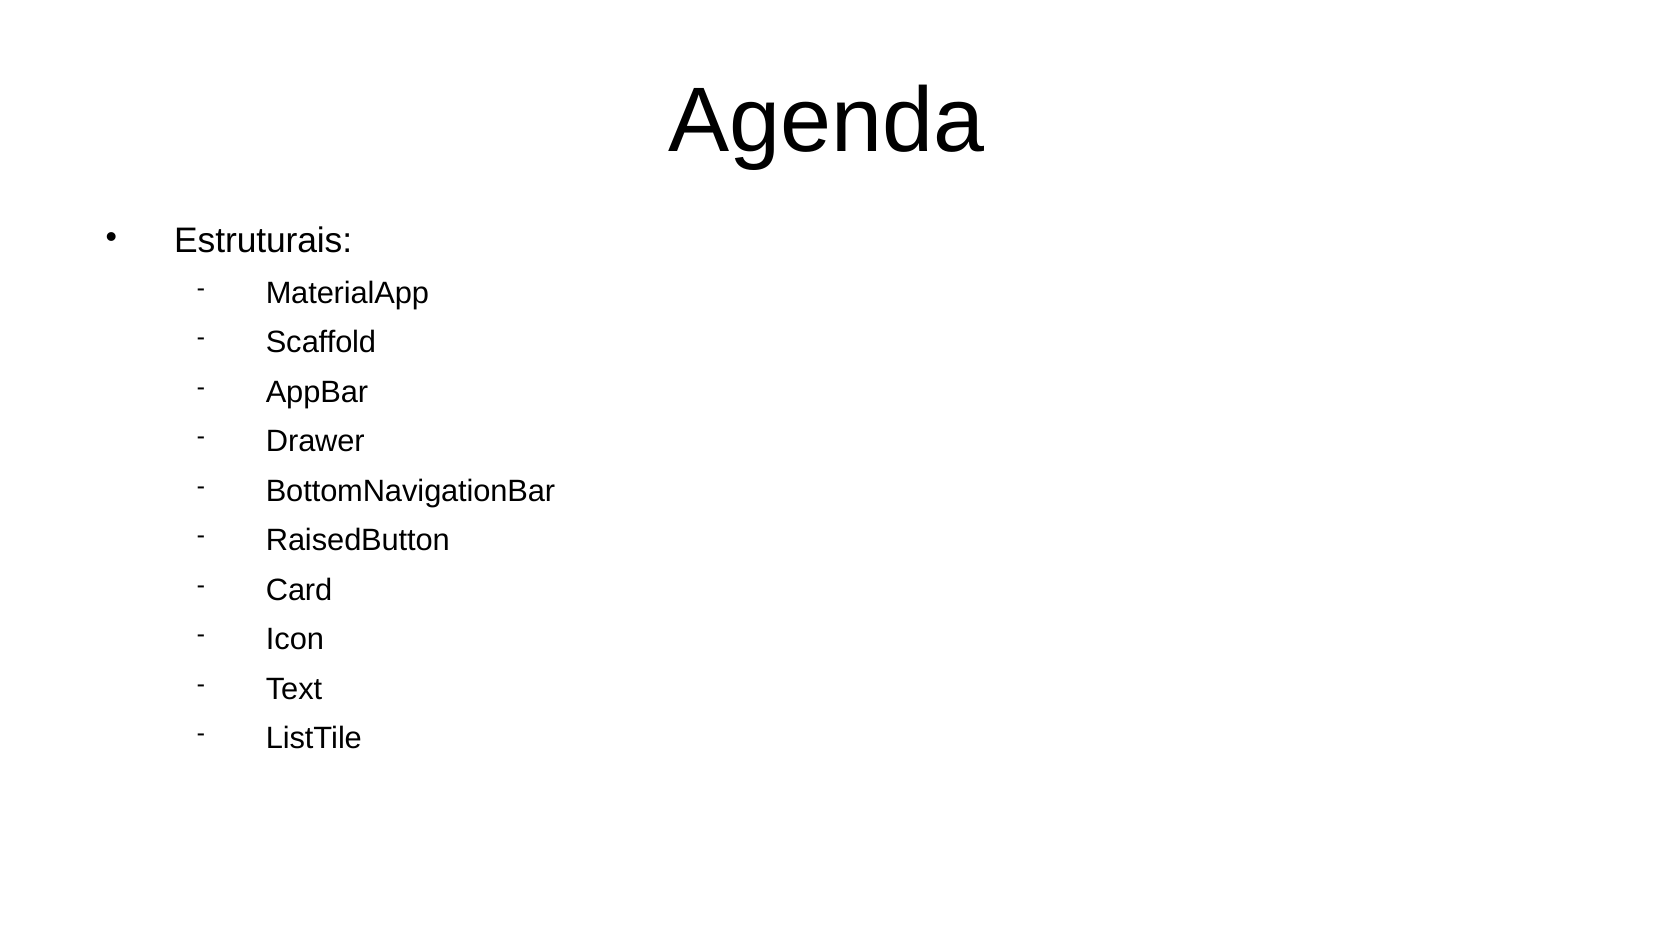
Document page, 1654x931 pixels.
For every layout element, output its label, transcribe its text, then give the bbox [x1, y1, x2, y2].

text_box Agenda [82, 37, 1571, 193]
text_box Estruturais: MaterialApp Scaffold AppBar Drawer BottomNavigationBar RaisedButton Card Icon Text ListTile [82, 217, 1571, 757]
